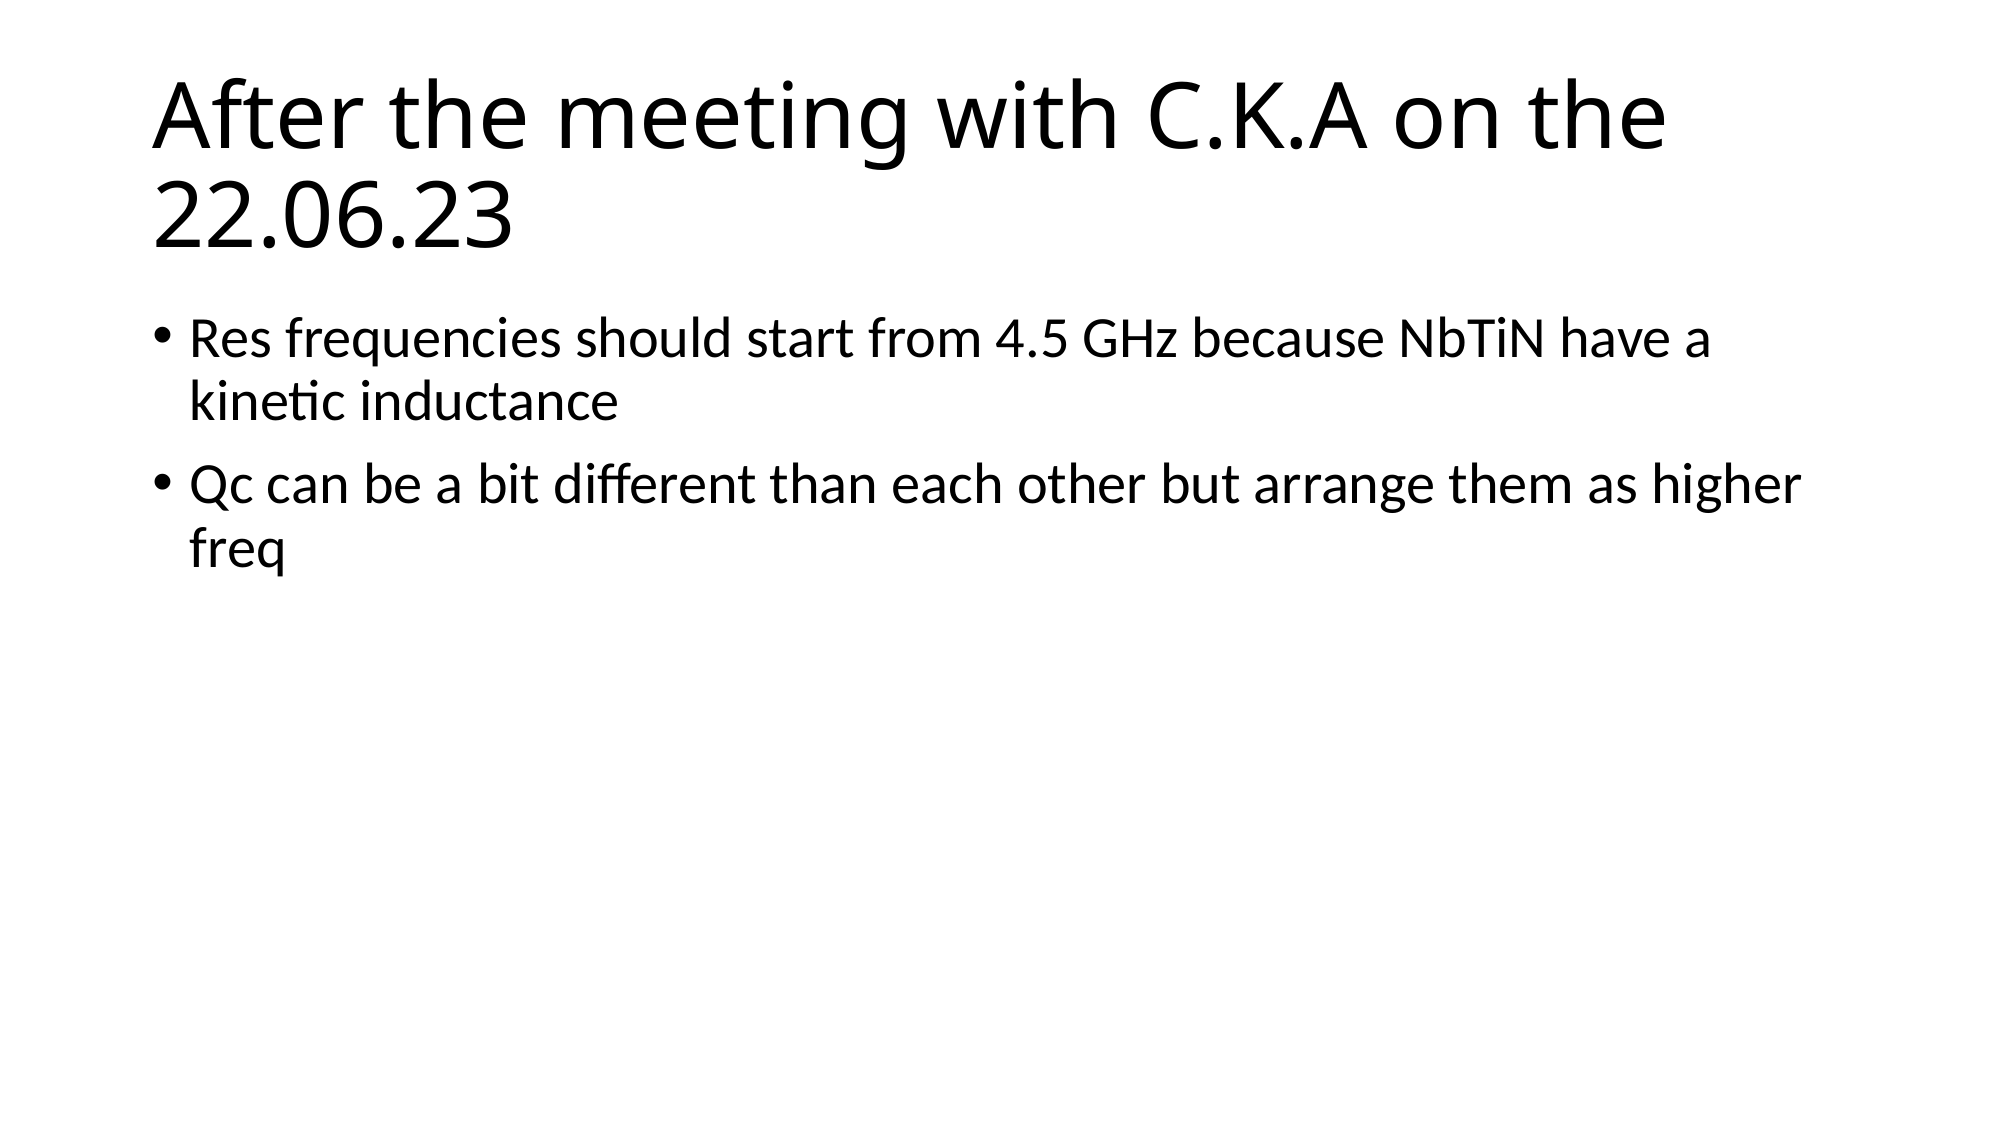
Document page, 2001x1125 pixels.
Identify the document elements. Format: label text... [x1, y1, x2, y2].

list Res frequencies should start from 4.5 GHz because NbTiN have a kinetic inductance Qc can be a bit different than each other but arrange them as higher freq [137, 299, 1863, 1014]
title After the meeting with C.K.A on the 22.06.23 [137, 59, 1863, 278]
